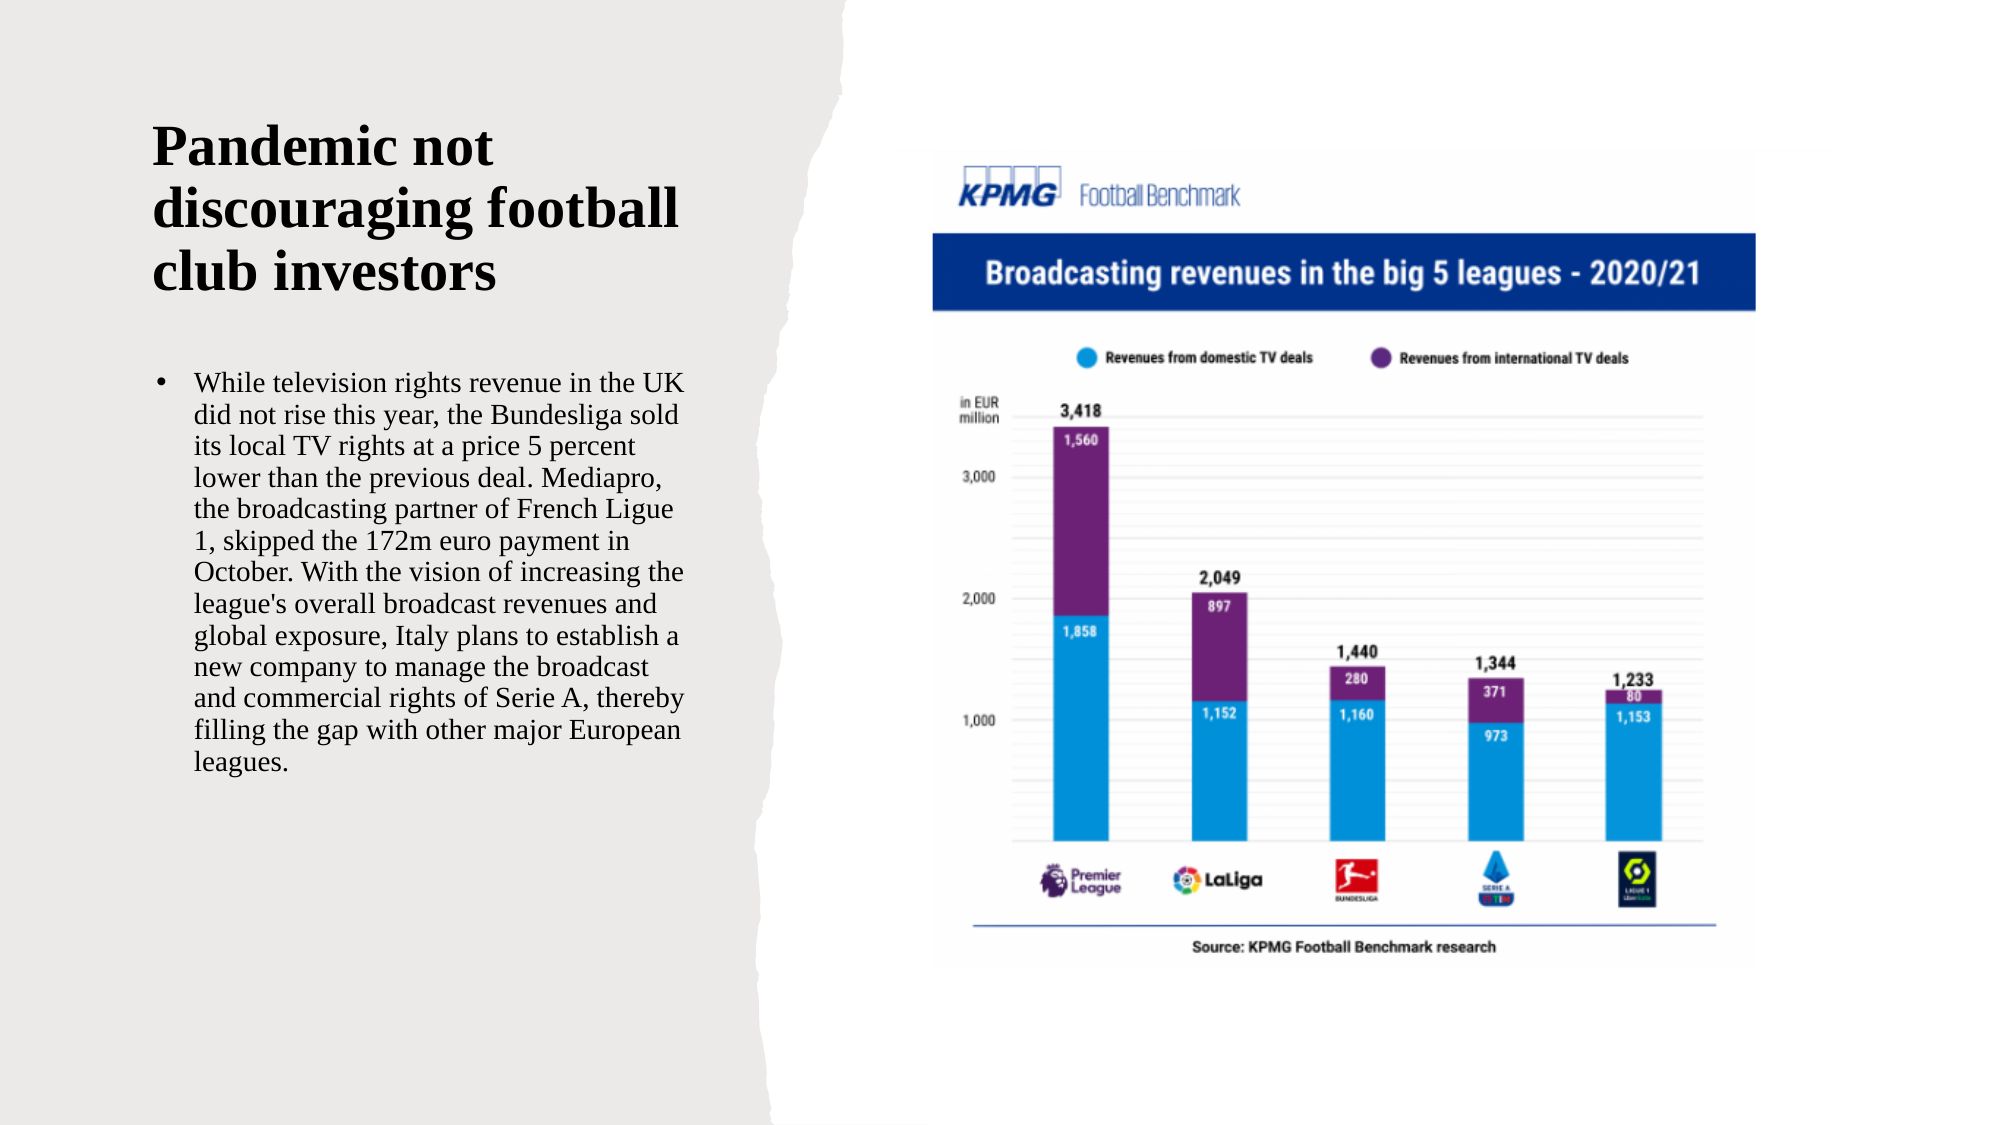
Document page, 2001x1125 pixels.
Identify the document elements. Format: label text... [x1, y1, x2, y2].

text_box [756, 0, 2000, 1125]
title Pandemic not discouraging football club investors [137, 99, 751, 319]
text_box [0, 0, 929, 1125]
picture [892, 150, 1838, 975]
list While television rights revenue in the UK did not rise this year, the Bundesliga sold its local TV rights at a price 5 percent lower than the previous deal. Mediapro, the broadcasting partner of French Ligue 1, skipped the 172m euro payment in October. With the vision of increasing the league's overall broadcast revenues and global exposure, Italy plans to establish a new company to manage the broadcast and commercial rights of Serie A, thereby filling the gap with other major European leagues. [141, 359, 704, 1002]
